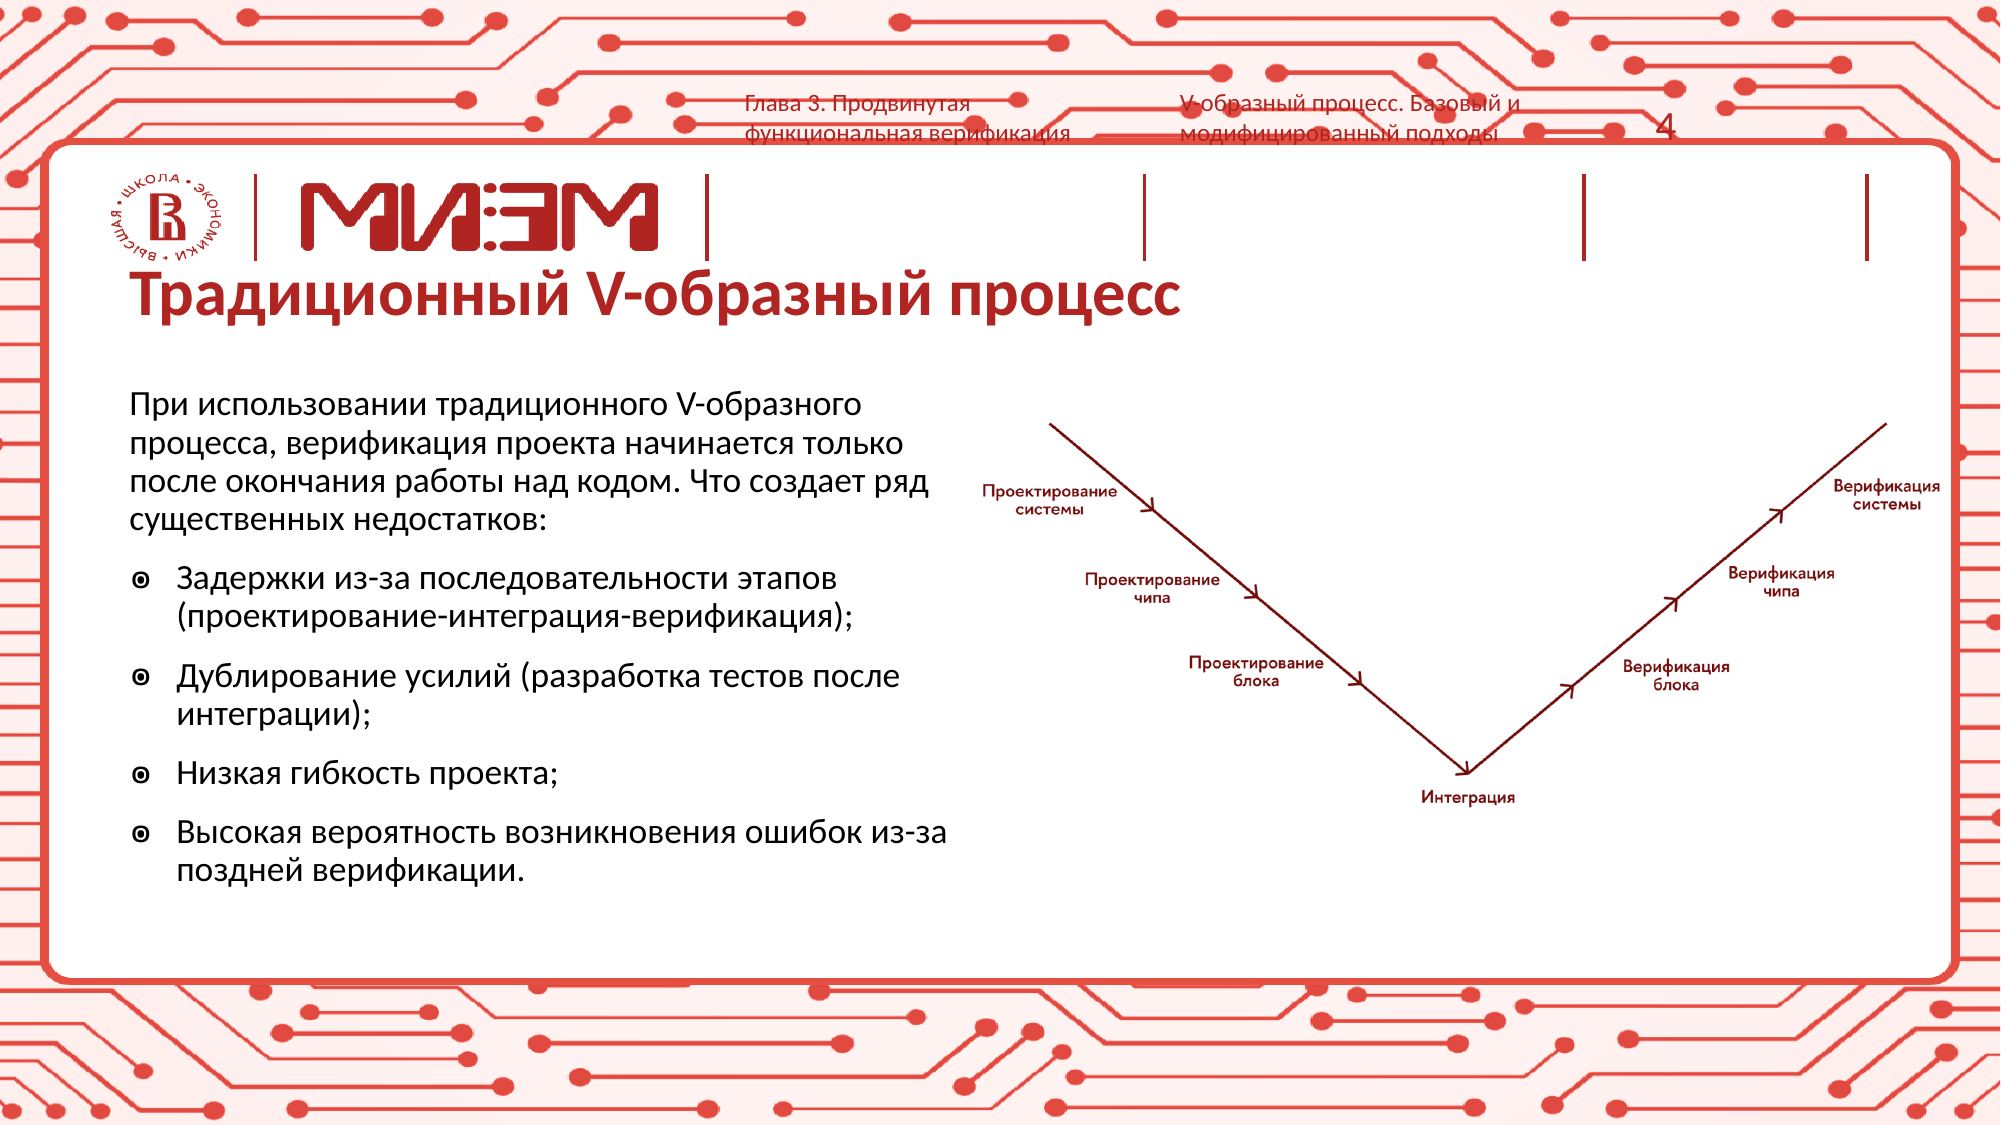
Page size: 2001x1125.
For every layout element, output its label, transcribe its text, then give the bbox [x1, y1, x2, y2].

text_box V-образный процесс. Базовый и модифицированный подходы [1164, 78, 1560, 154]
slide_number 4 [1637, 94, 1692, 154]
list При использовании традиционного V-образного процесса, верификация проекта начинается только после окончания работы над кодом. Что создает ряд существенных недостатков: Задержки из-за последовательности этапов (проектирование-интеграция-верификация); Дублирование усилий (разработка тестов после интеграции); Низкая гибкость проекта; Высокая вероятность возникновения ошибок из-за поздней верификации. [114, 377, 967, 1061]
picture [0, 0, 2001, 1125]
text_box Глава 3. Продвинутая функциональная верификация [729, 78, 1125, 154]
title Традиционный V-образный процесс [114, 222, 1227, 365]
